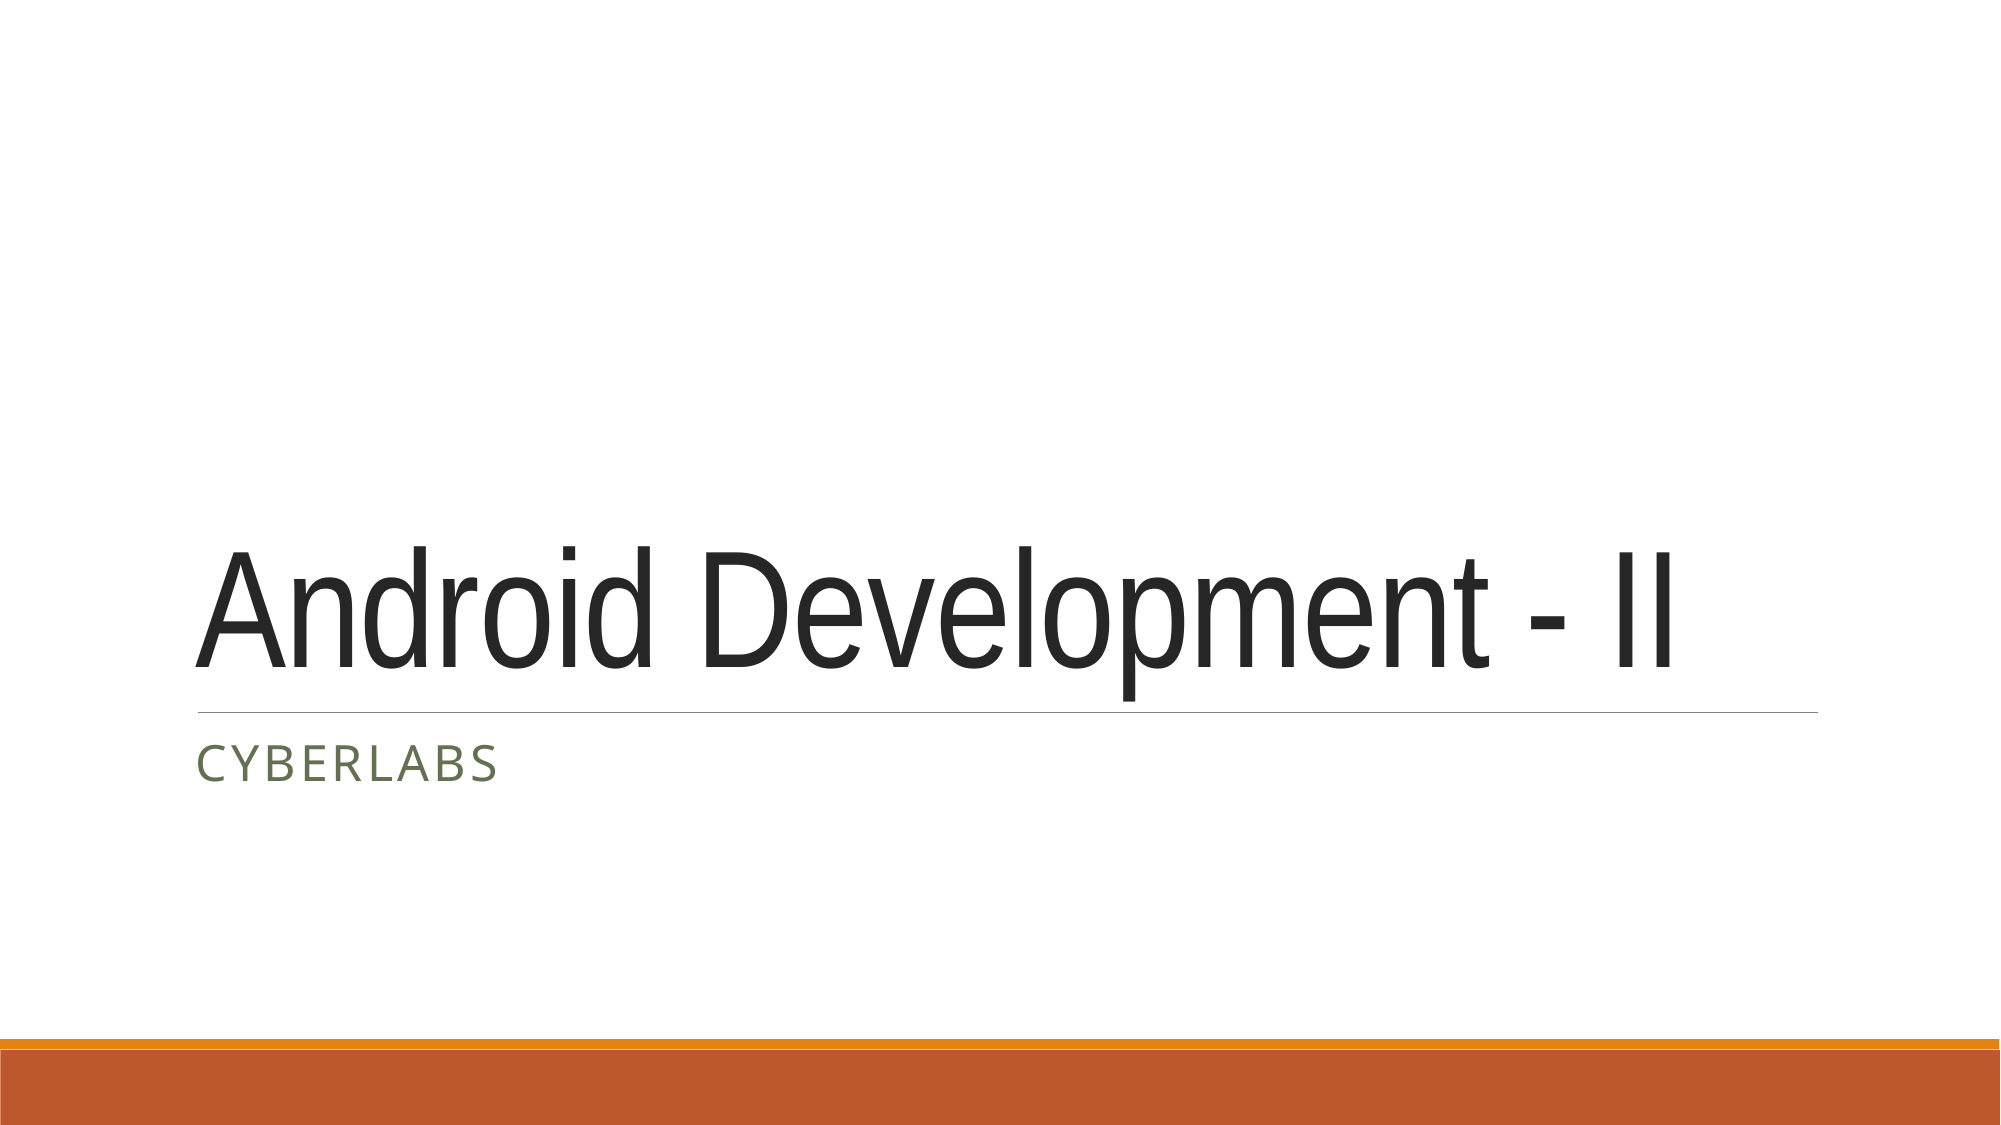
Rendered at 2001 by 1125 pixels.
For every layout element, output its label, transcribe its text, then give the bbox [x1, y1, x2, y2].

title Android Development - II [180, 124, 1916, 710]
subtitle cyberlabs [180, 730, 1831, 919]
